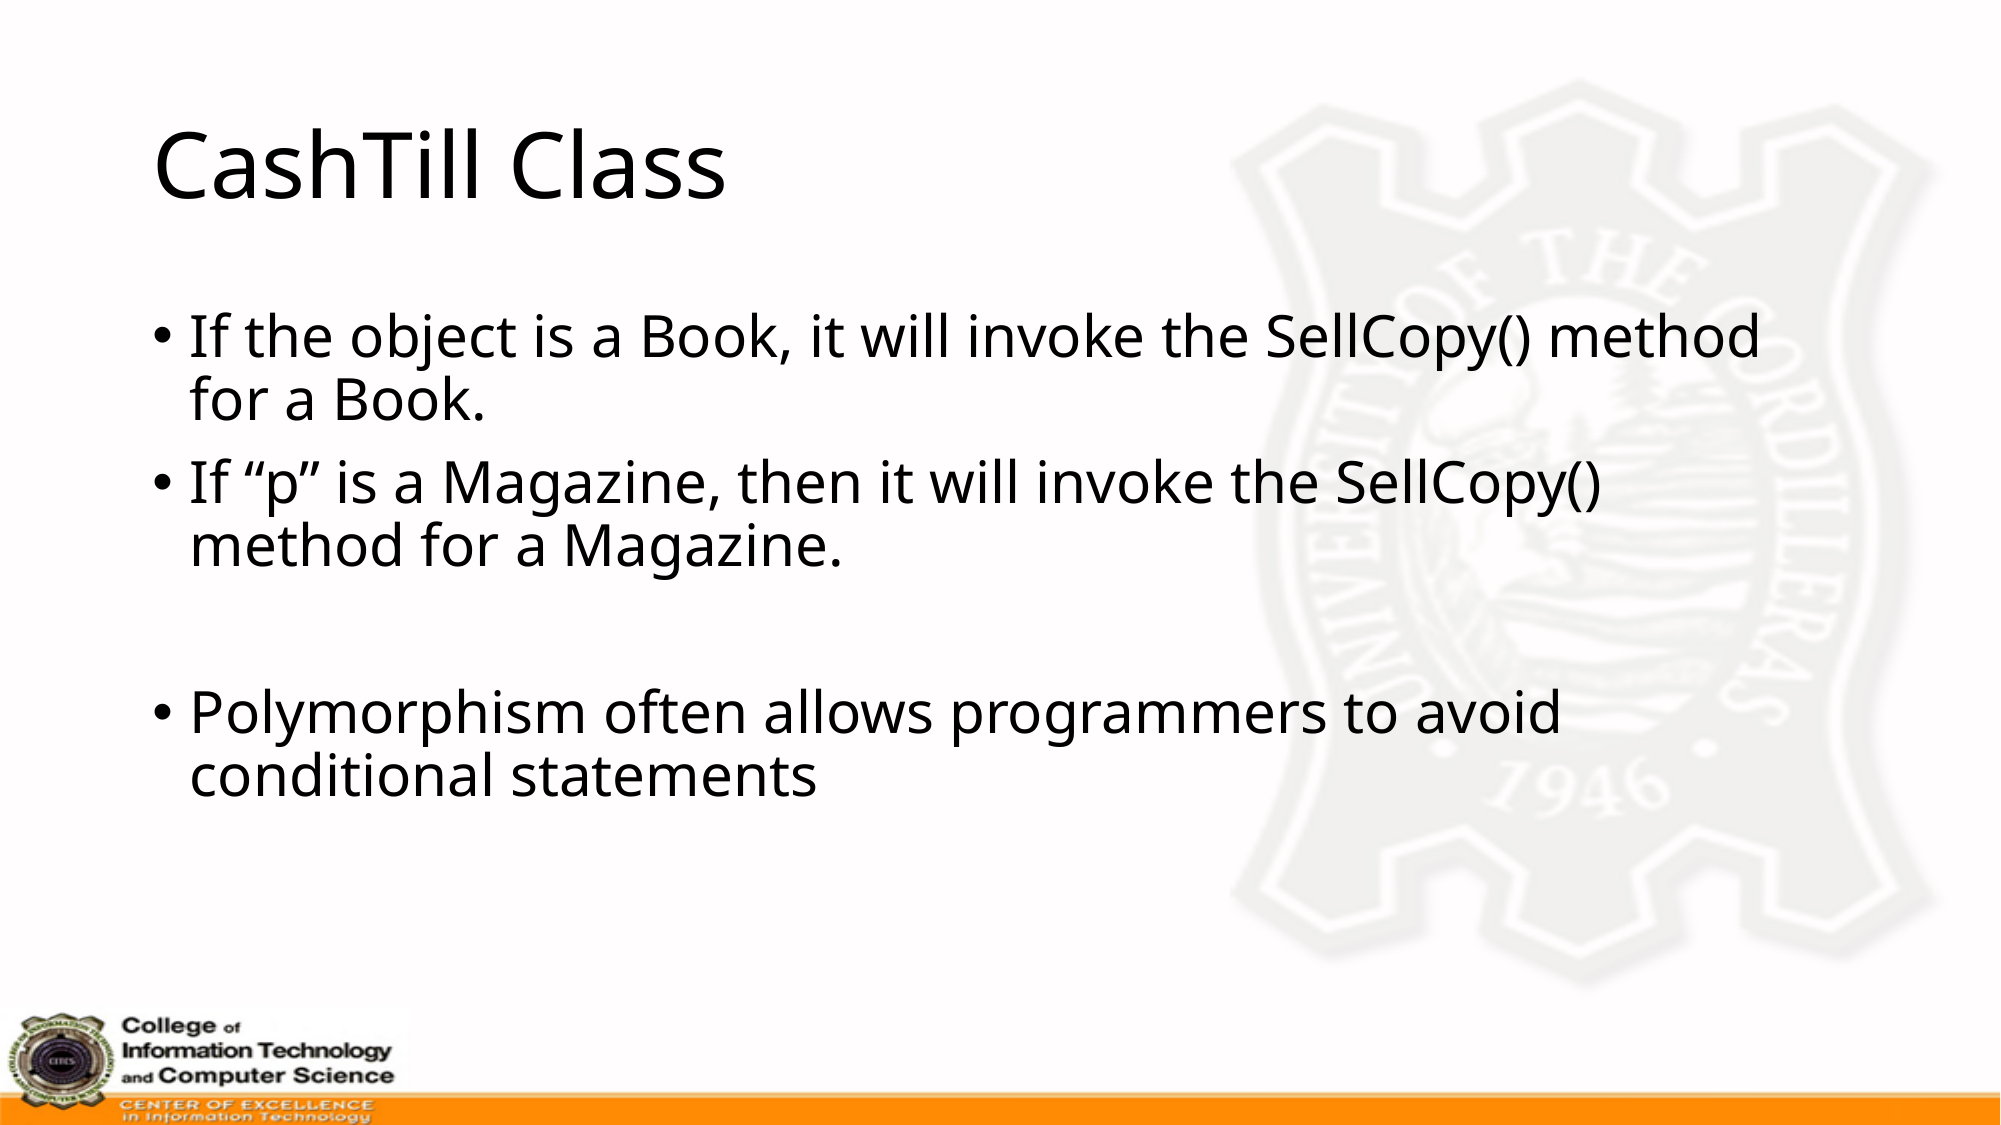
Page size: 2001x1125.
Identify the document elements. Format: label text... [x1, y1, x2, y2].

title CashTill Class [137, 59, 1863, 278]
list If the object is a Book, it will invoke the SellCopy() method for a Book. If “p” is a Magazine, then it will invoke the SellCopy() method for a Magazine. Polymorphism often allows programmers to avoid conditional statements [137, 299, 1820, 944]
picture [0, 0, 2001, 1125]
